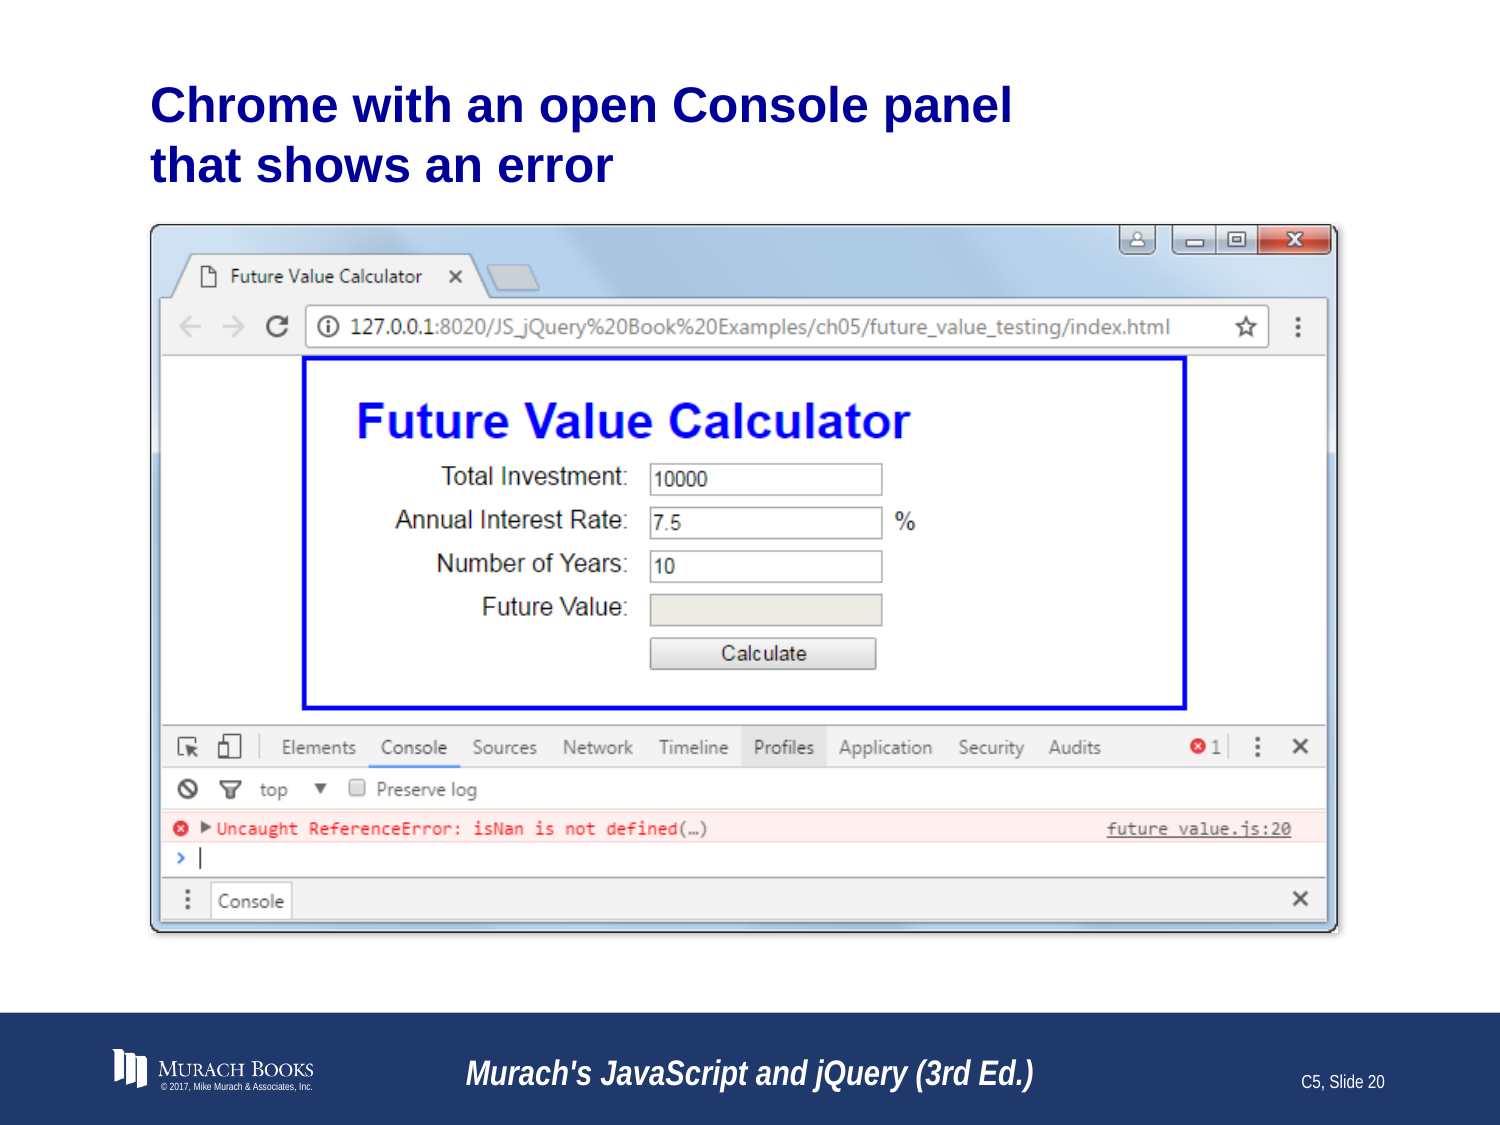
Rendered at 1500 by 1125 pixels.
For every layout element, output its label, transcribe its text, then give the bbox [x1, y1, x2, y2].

picture [149, 224, 1338, 933]
slide_number C5, Slide 20 [1087, 1025, 1400, 1100]
slide_number Murach's JavaScript and jQuery (3rd Ed.) [463, 1025, 1050, 1100]
footer © 2017, Mike Murach & Associates, Inc. [12, 1025, 463, 1100]
title Chrome with an open Console panel that shows an error [150, 72, 1350, 194]
